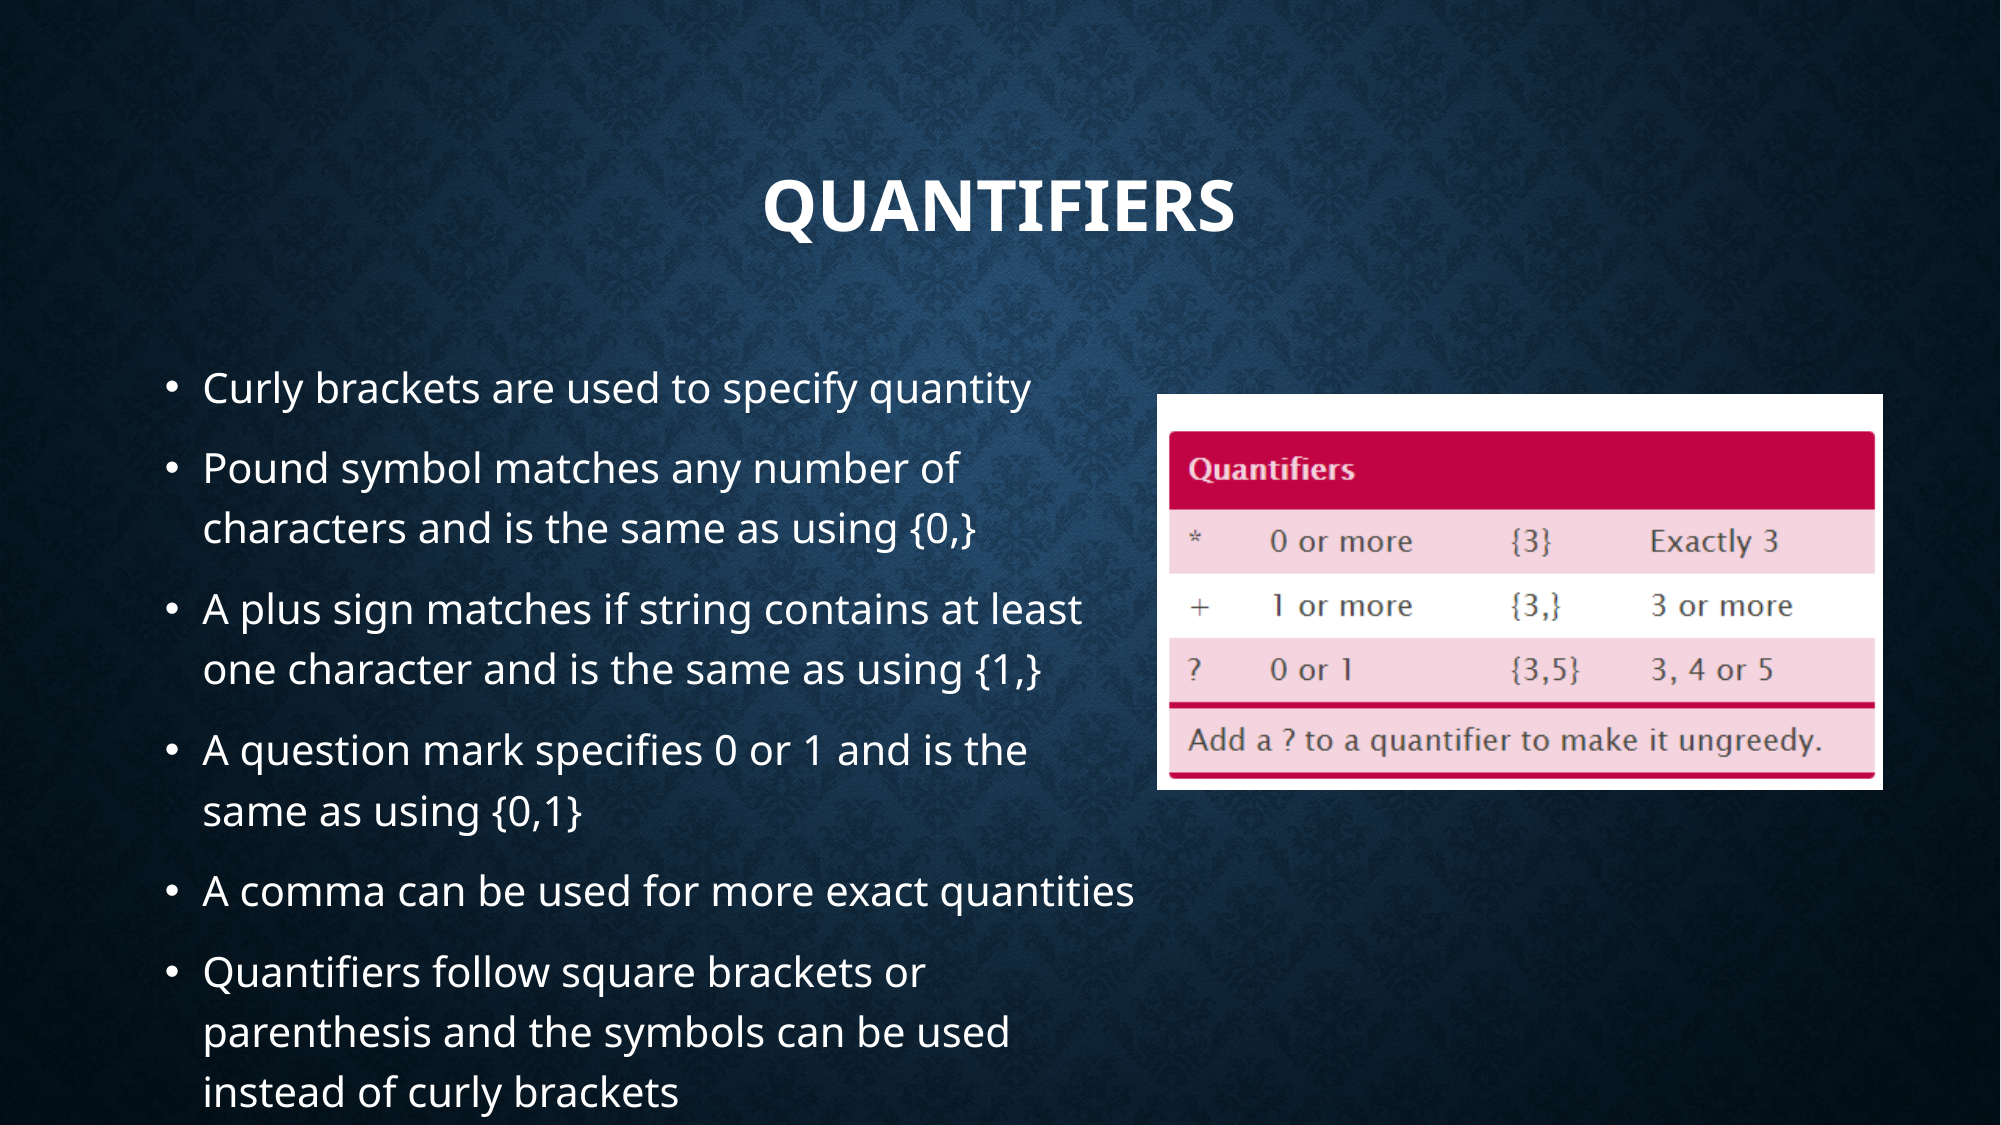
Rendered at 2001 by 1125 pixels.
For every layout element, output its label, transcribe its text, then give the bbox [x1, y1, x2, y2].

picture [1156, 393, 1883, 791]
title Quantifiers [149, 99, 1849, 318]
list Curly brackets are used to specify quantity Pound symbol matches any number of characters and is the same as using {0,} A plus sign matches if string contains at least one character and is the same as using {1,} A question mark specifies 0 or 1 and is the same as using {0,1} A comma can be used for more exact quantities Quantifiers follow square brackets or parenthesis and the symbols can be used instead of curly brackets [149, 343, 1158, 1125]
